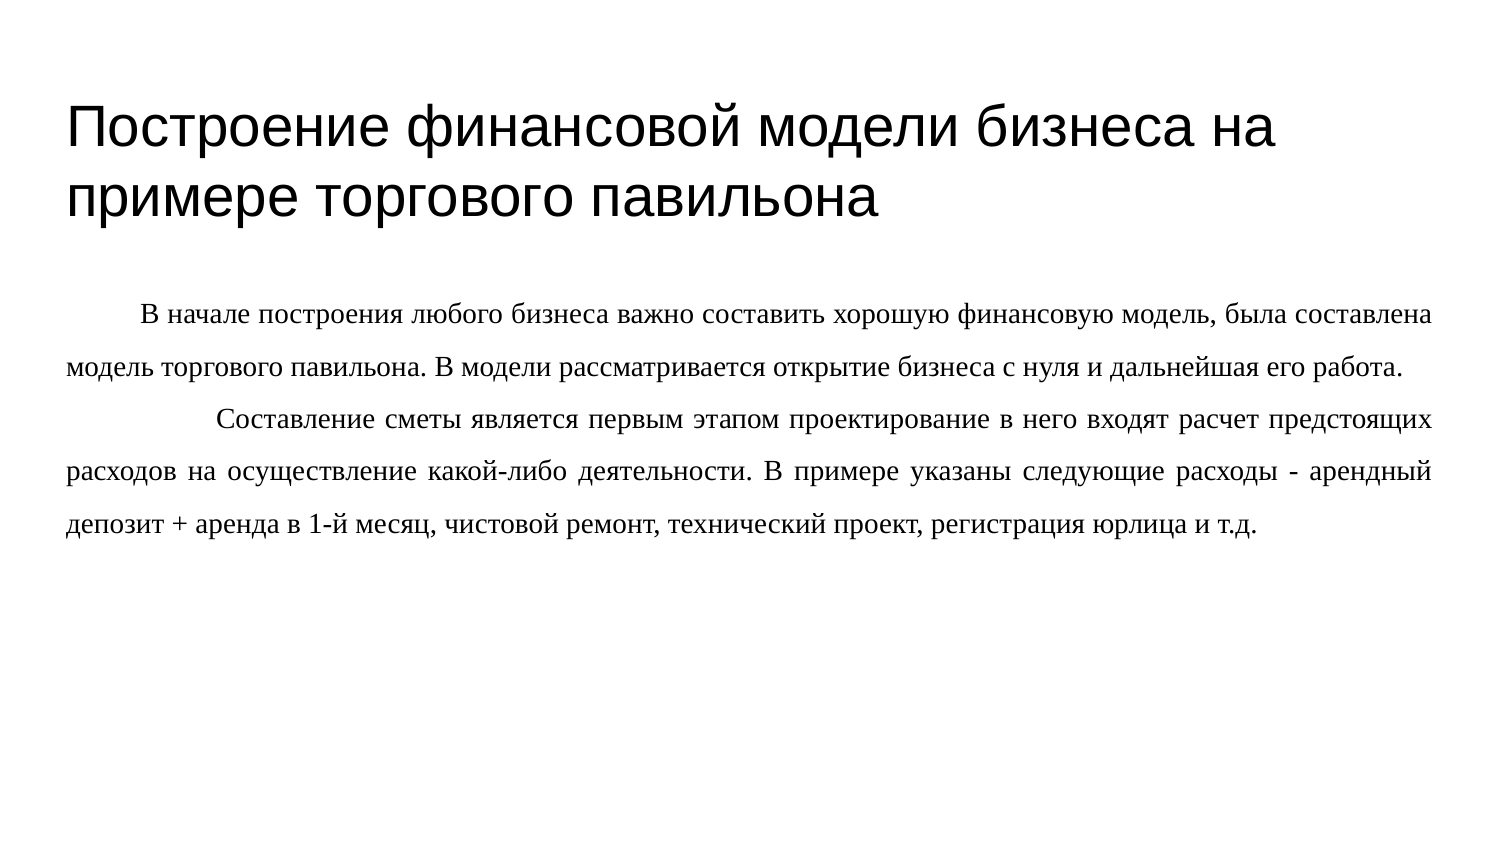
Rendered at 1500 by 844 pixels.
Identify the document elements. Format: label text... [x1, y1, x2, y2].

title Построение финансовой модели бизнеса на примере торгового павильона [51, 72, 1449, 167]
list В начале построения любого бизнеса важно составить хорошую финансовую модель, была составлена модель торгового павильона. В модели рассматривается открытие бизнеса с нуля и дальнейшая его работа. Составление сметы является первым этапом проектирование в него входят расчет предстоящих расходов на осуществление какой-либо деятельности. В примере указаны следующие расходы - арендный депозит + аренда в 1-й месяц, чистовой ремонт, технический проект, регистрация юрлица и т.д. [51, 261, 1449, 750]
